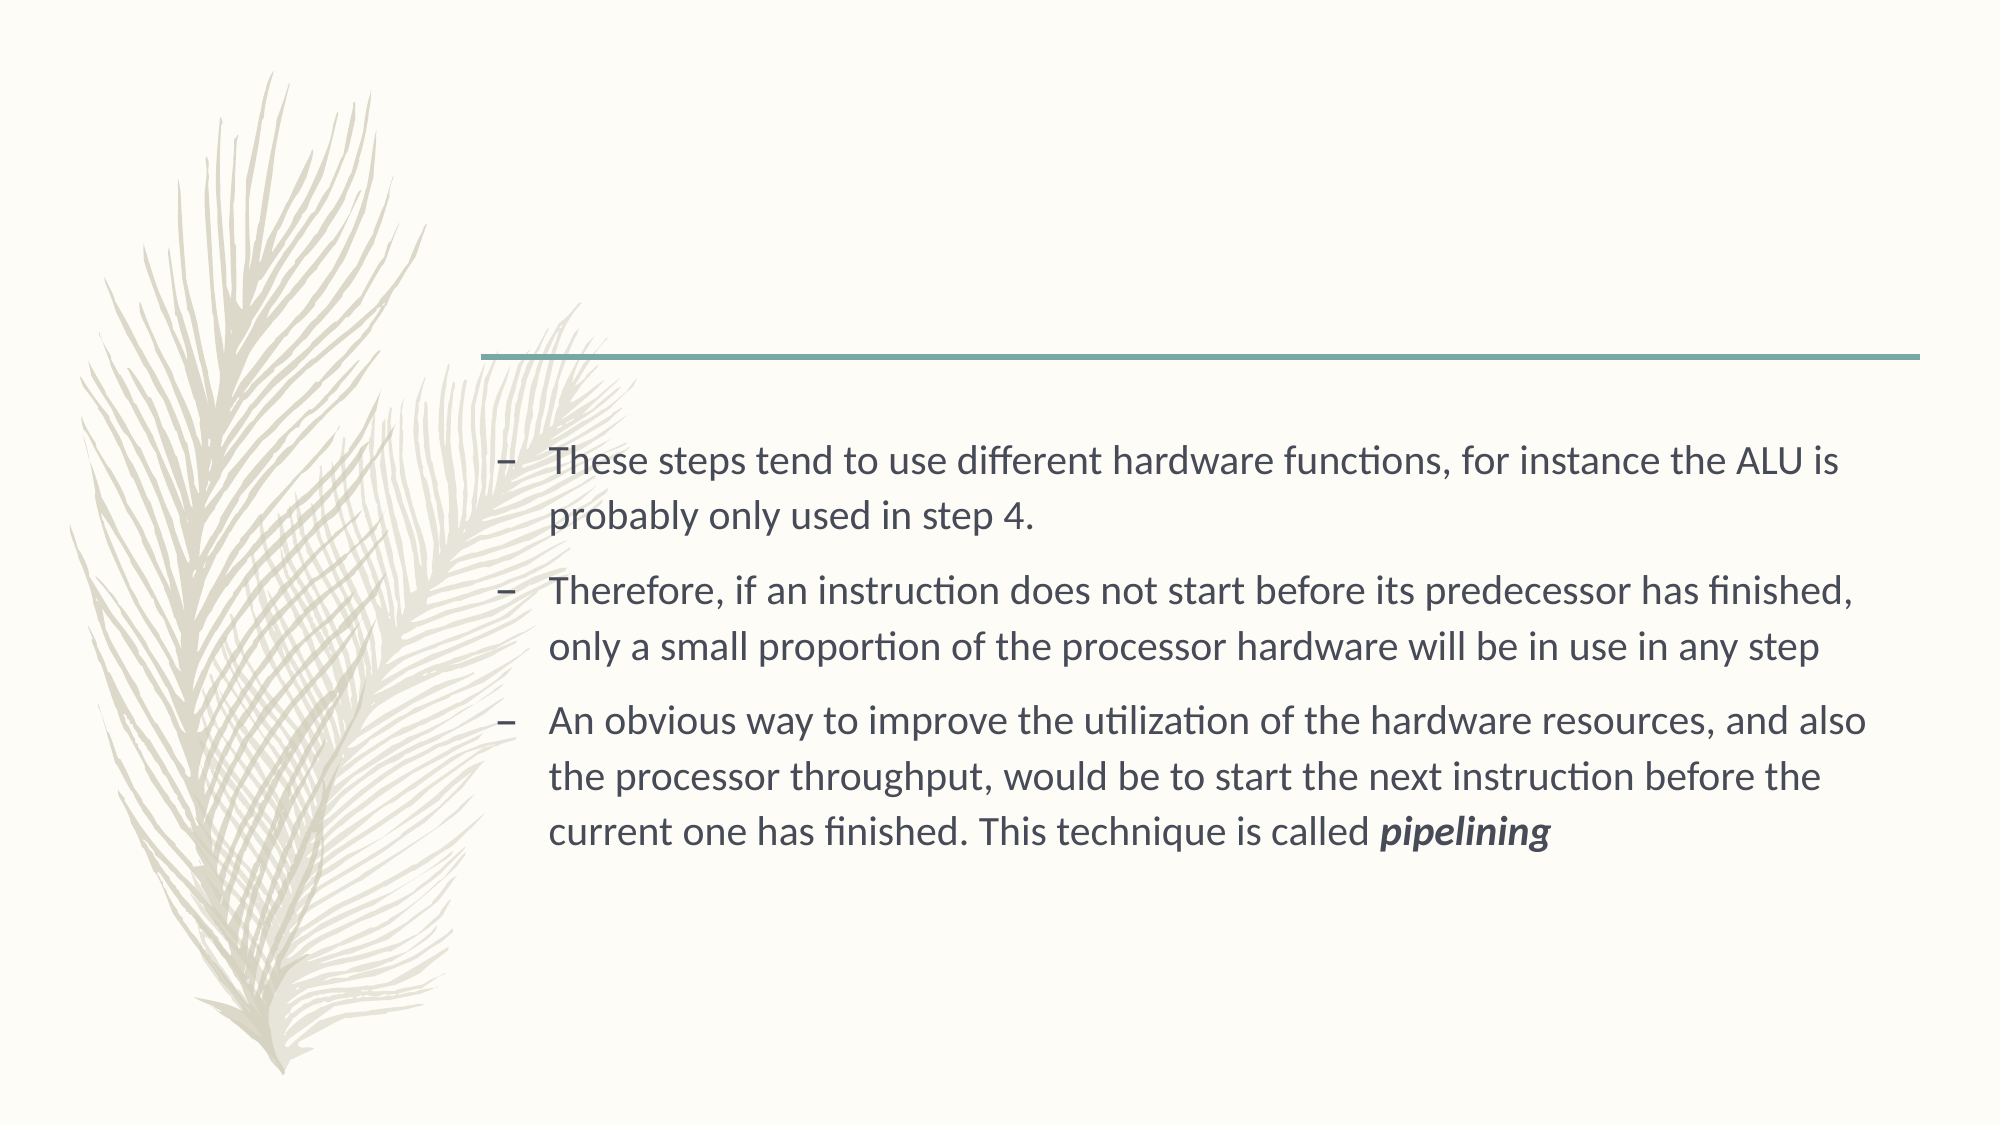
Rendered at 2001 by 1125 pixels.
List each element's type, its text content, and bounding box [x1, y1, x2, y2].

list These steps tend to use different hardware functions, for instance the ALU is probably only used in step 4. Therefore, if an instruction does not start before its predecessor has finished, only a small proportion of the processor hardware will be in use in any step An obvious way to improve the utilization of the hardware resources, and also the processor throughput, would be to start the next instruction before the current one has finished. This technique is called pipelining [481, 419, 1920, 999]
